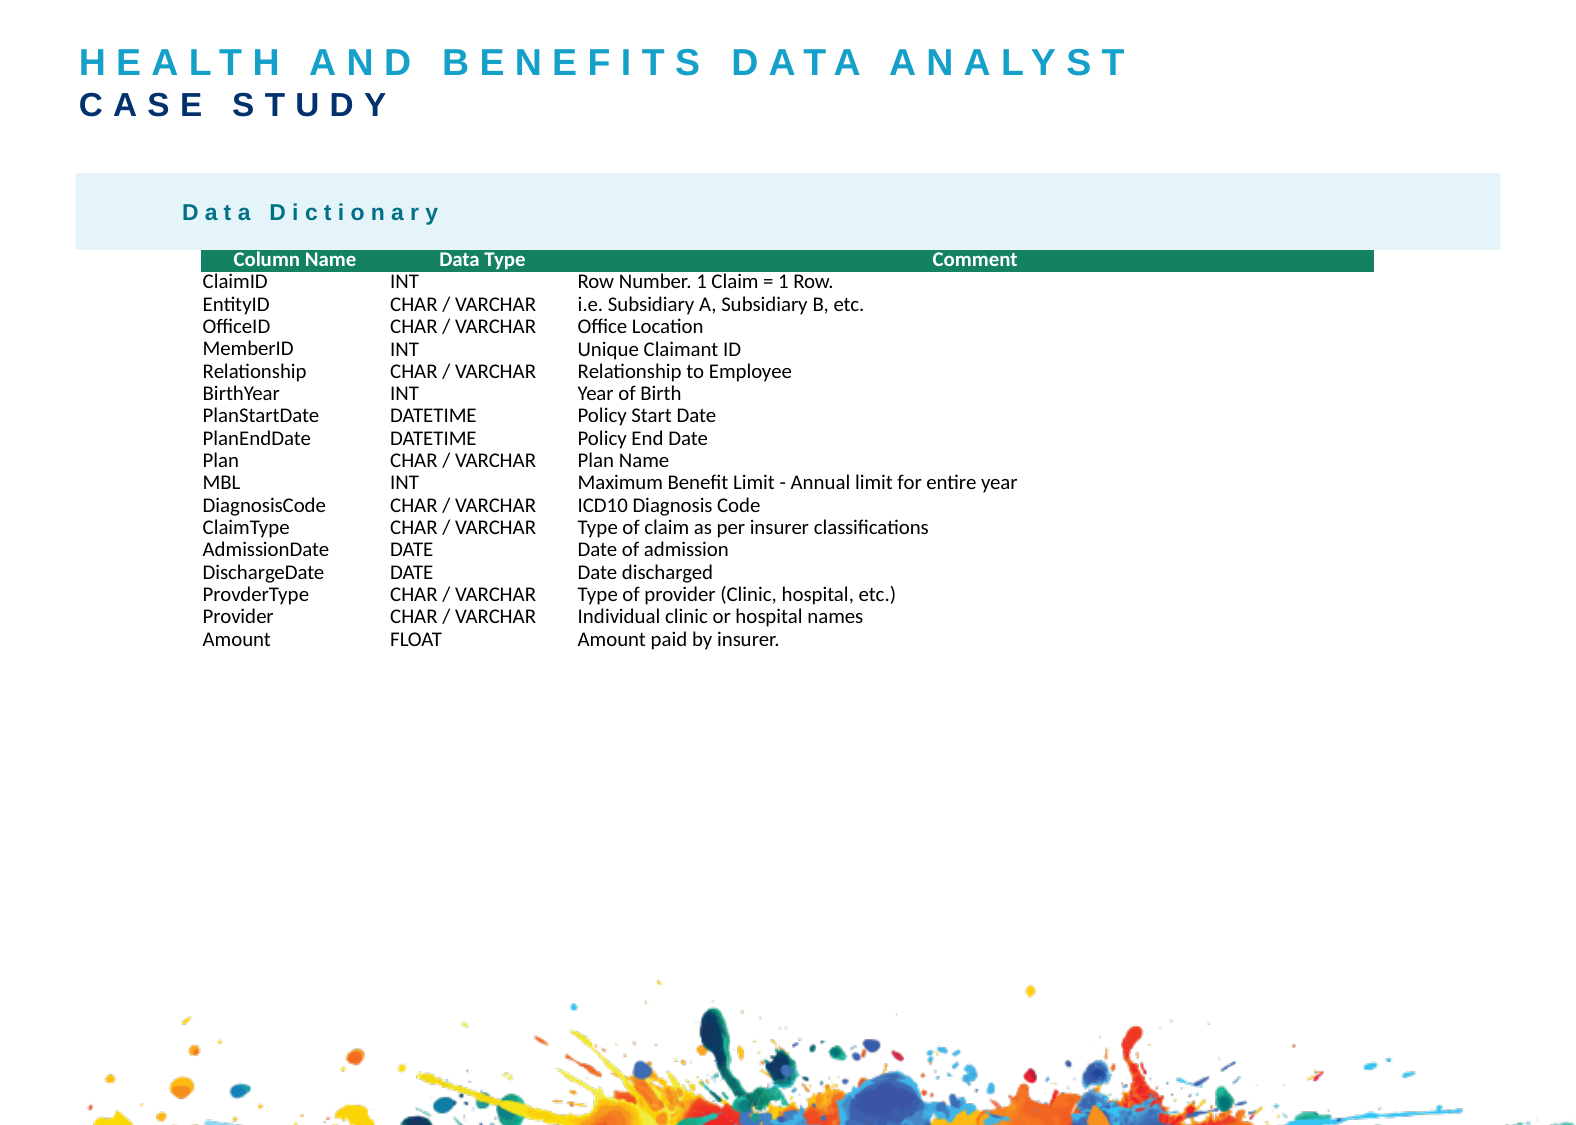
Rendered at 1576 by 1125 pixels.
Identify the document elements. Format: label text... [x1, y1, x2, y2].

table_cell Date of admission [576, 540, 1374, 562]
table_header Column Name [201, 250, 389, 272]
table_cell CHAR / VARCHAR [389, 607, 576, 629]
table_cell Unique Claimant ID [576, 339, 1374, 361]
table_cell Policy End Date [576, 428, 1374, 451]
table_cell CHAR / VARCHAR [389, 361, 576, 384]
table_cell Relationship to Employee [576, 361, 1374, 384]
table_cell Individual clinic or hospital names [576, 607, 1374, 629]
table_cell Date discharged [576, 562, 1374, 584]
table_cell INT [389, 339, 576, 361]
table_cell CHAR / VARCHAR [389, 584, 576, 607]
table_cell MBL [201, 473, 389, 495]
text_box Data Dictionary [75, 173, 1501, 250]
table_cell Amount [201, 629, 389, 651]
table_header Data Type [389, 250, 576, 272]
table_cell DATETIME [389, 406, 576, 428]
table_cell INT [389, 473, 576, 495]
table_cell DATE [389, 540, 576, 562]
table_cell PlanEndDate [201, 428, 389, 451]
table_cell PlanStartDate [201, 406, 389, 428]
title Health and Benefits Data Analyst Case Study [78, 37, 1497, 136]
table_cell Type of claim as per insurer classifications [576, 517, 1374, 540]
table_cell INT [389, 272, 576, 294]
table_cell INT [389, 384, 576, 406]
table_cell CHAR / VARCHAR [389, 495, 576, 517]
table_cell AdmissionDate [201, 540, 389, 562]
table_cell CHAR / VARCHAR [389, 294, 576, 317]
table_cell Policy Start Date [576, 406, 1374, 428]
table_cell ClaimType [201, 517, 389, 540]
table_cell Year of Birth [576, 384, 1374, 406]
table_cell Relationship [201, 361, 389, 384]
table_cell FLOAT [389, 629, 576, 651]
table_cell Type of provider (Clinic, hospital, etc.) [576, 584, 1374, 607]
table_cell Row Number. 1 Claim = 1 Row. [576, 272, 1374, 294]
table_cell CHAR / VARCHAR [389, 317, 576, 339]
table_cell Plan Name [576, 451, 1374, 473]
table_cell Provider [201, 607, 389, 629]
table_cell ICD10 Diagnosis Code [576, 495, 1374, 517]
table_header Comment [576, 250, 1374, 272]
table_cell Amount paid by insurer. [576, 629, 1374, 651]
table_cell DATETIME [389, 428, 576, 451]
table_cell DiagnosisCode [201, 495, 389, 517]
table_cell CHAR / VARCHAR [389, 451, 576, 473]
table_cell Plan [201, 451, 389, 473]
table_cell Office Location [576, 317, 1374, 339]
table_cell DischargeDate [201, 562, 389, 584]
table_cell DATE [389, 562, 576, 584]
table_cell ClaimID [201, 272, 389, 294]
table_cell i.e. Subsidiary A, Subsidiary B, etc. [576, 294, 1374, 317]
table_cell MemberID [201, 339, 389, 361]
table_cell BirthYear [201, 384, 389, 406]
table_cell CHAR / VARCHAR [389, 517, 576, 540]
table_cell ProvderType [201, 584, 389, 607]
table_cell OfficeID [201, 317, 389, 339]
table_cell EntityID [201, 294, 389, 317]
table_cell Maximum Benefit Limit - Annual limit for entire year [576, 473, 1374, 495]
